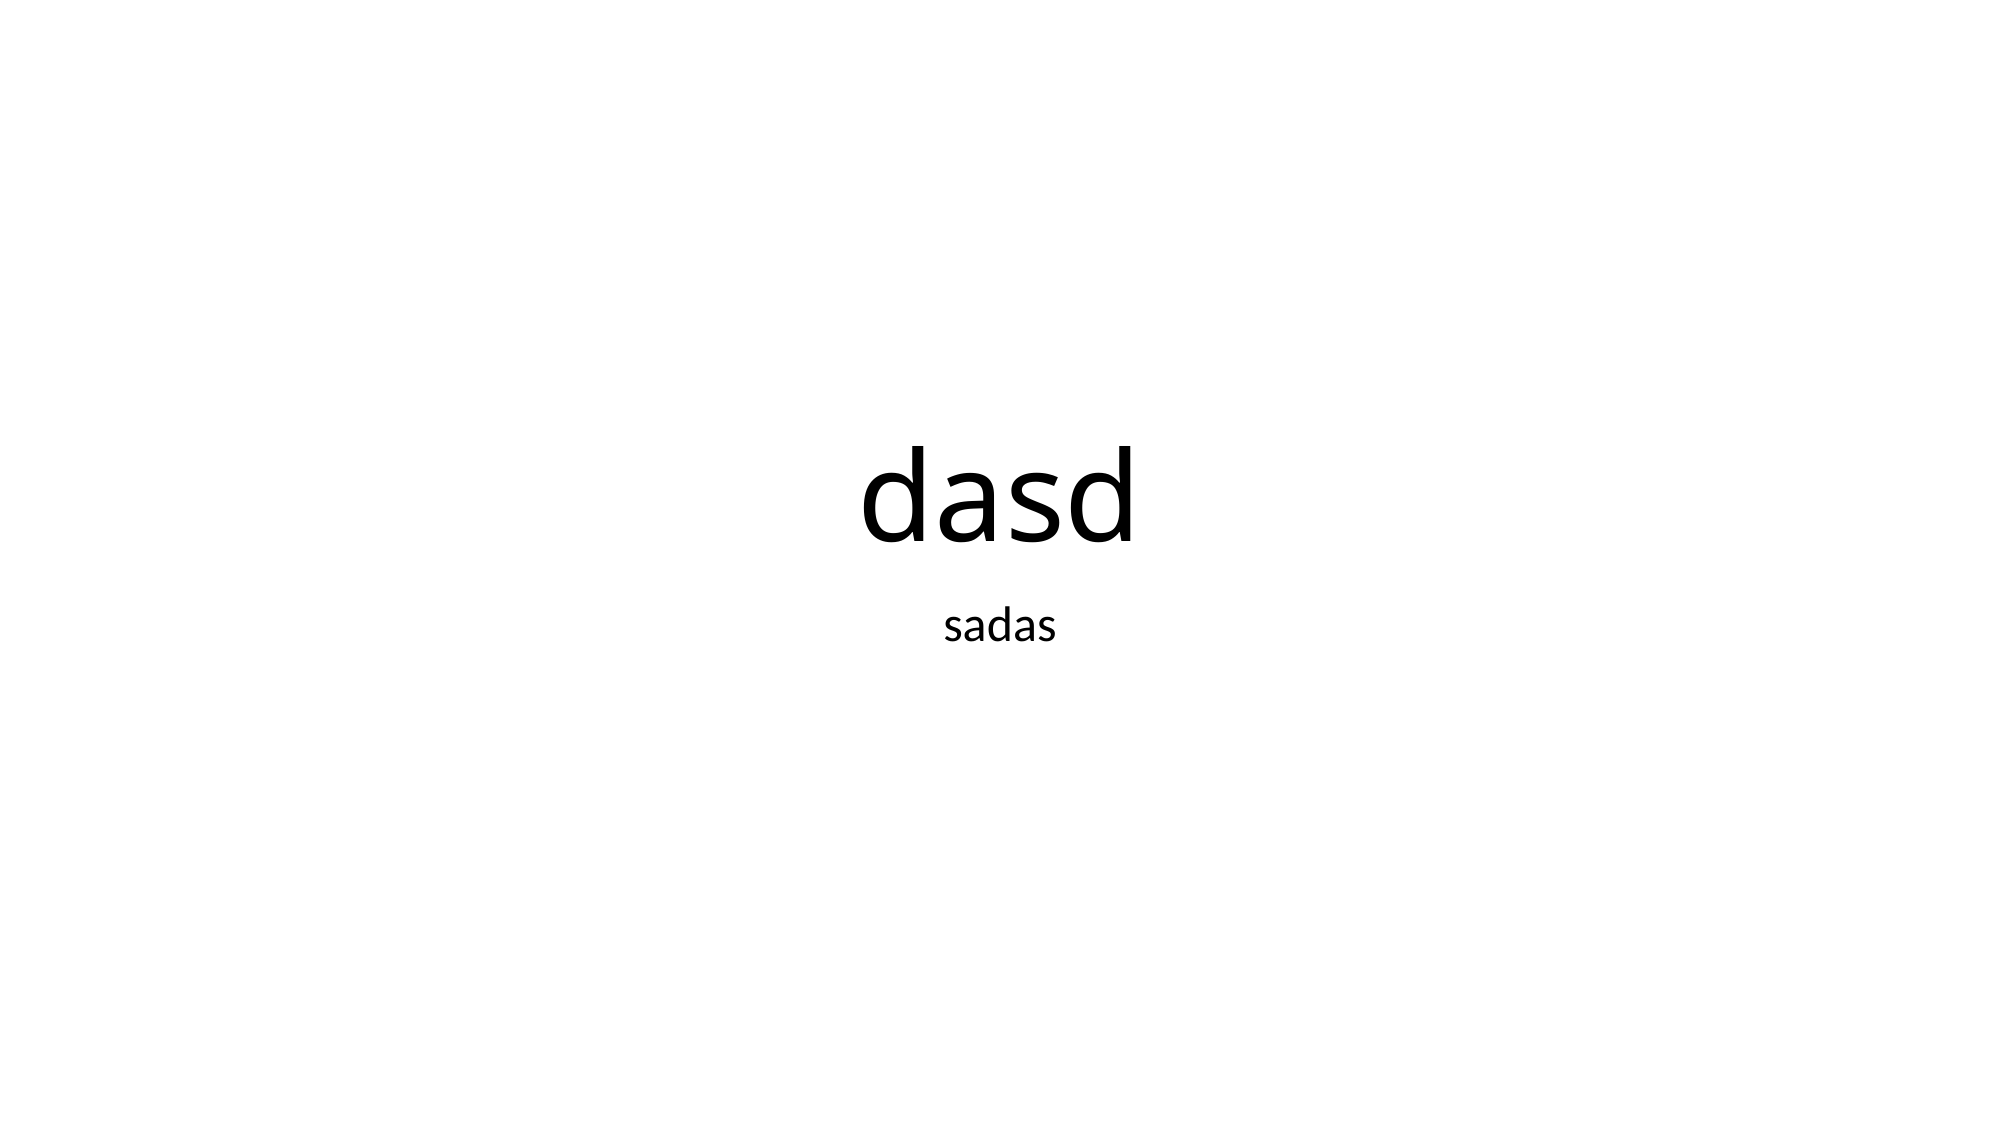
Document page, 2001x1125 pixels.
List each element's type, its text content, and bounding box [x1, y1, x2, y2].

title dasd [249, 184, 1750, 576]
subtitle sadas [249, 590, 1750, 863]
